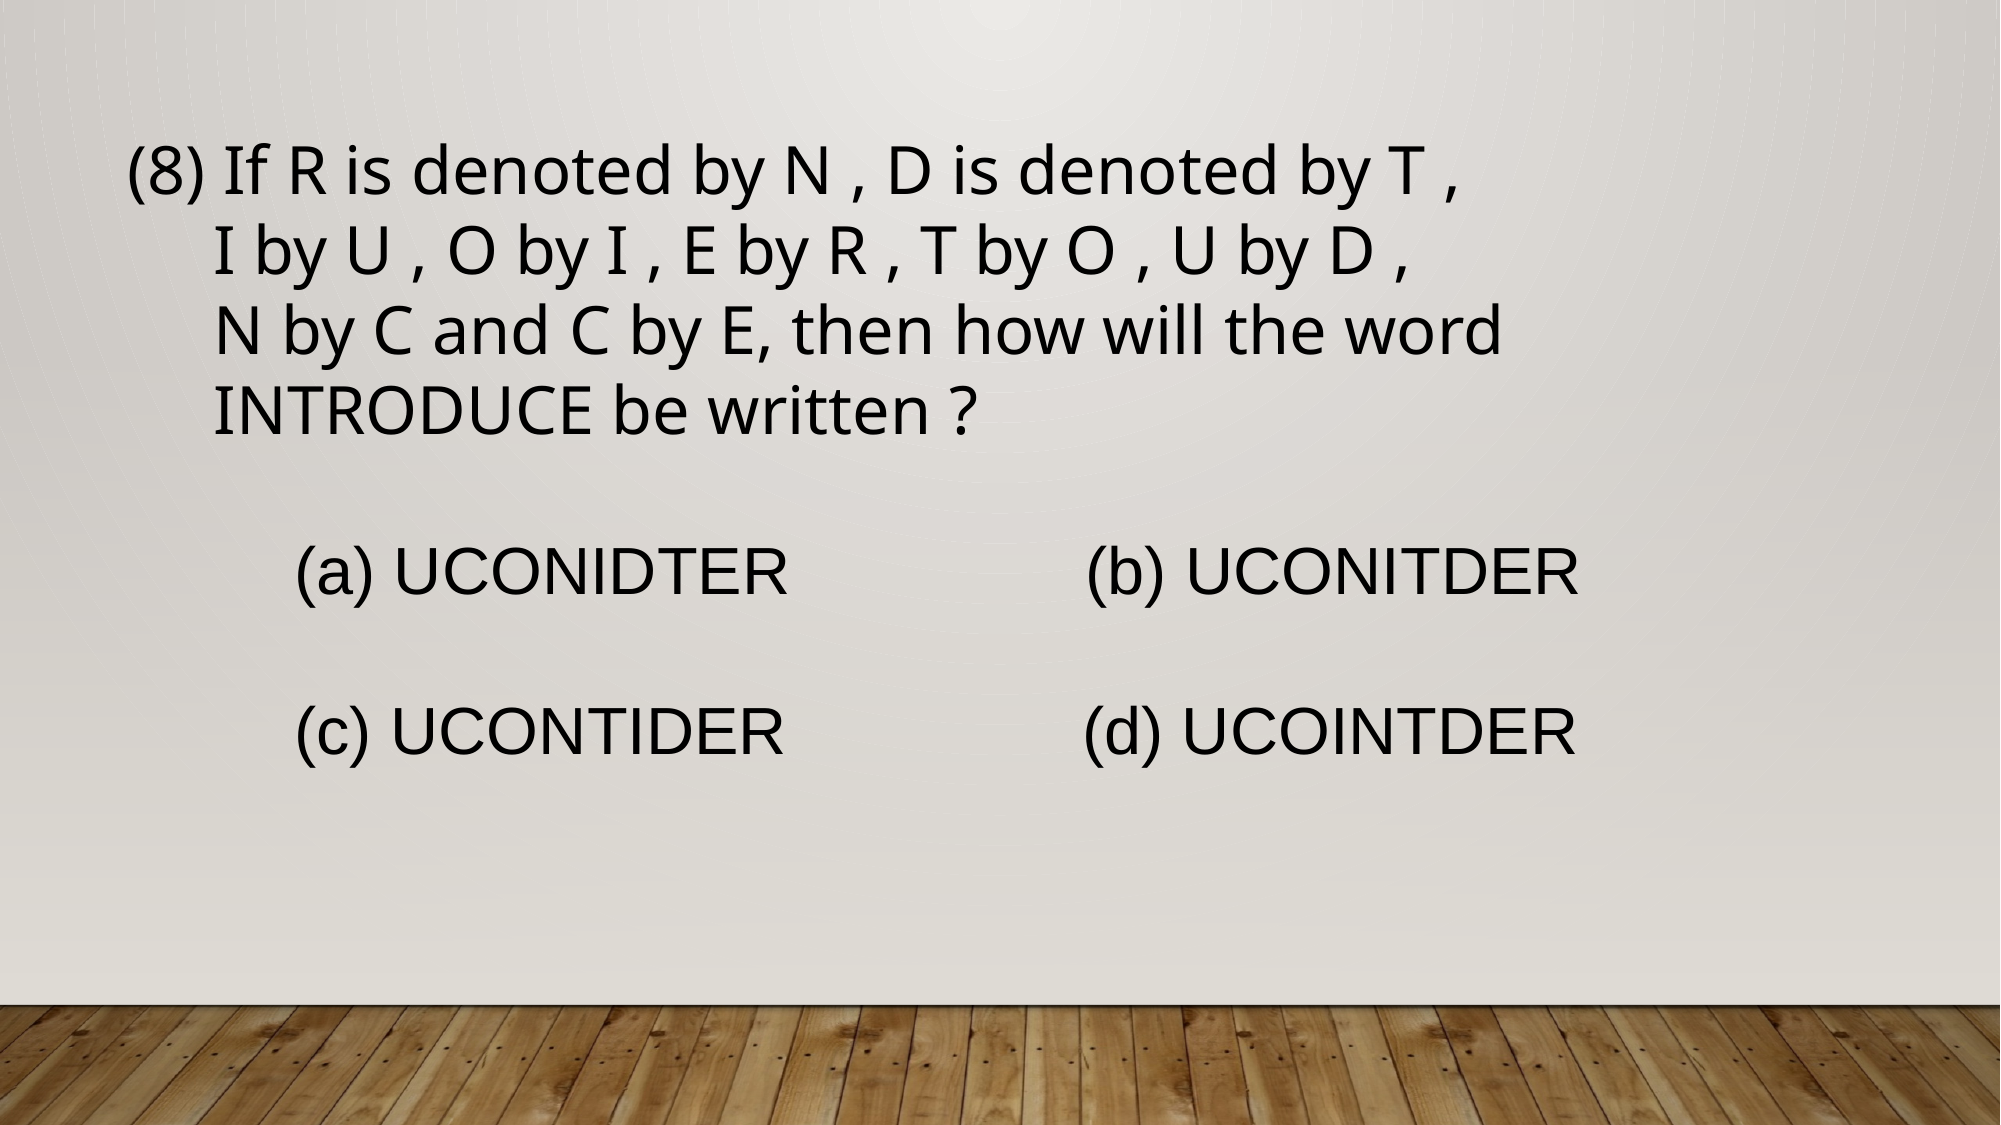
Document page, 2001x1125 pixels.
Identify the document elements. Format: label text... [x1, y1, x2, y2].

picture [0, 1005, 2000, 1125]
text_box (8) If R is denoted by N , D is denoted by T , I by U , O by I , E by R , T by O , U by D , N by C and C by E, then how will the word INTRODUCE be written ? (a) UCONIDTER (b) UCONITDER (c) UCONTIDER (d) UCOINTDER [112, 120, 1862, 775]
